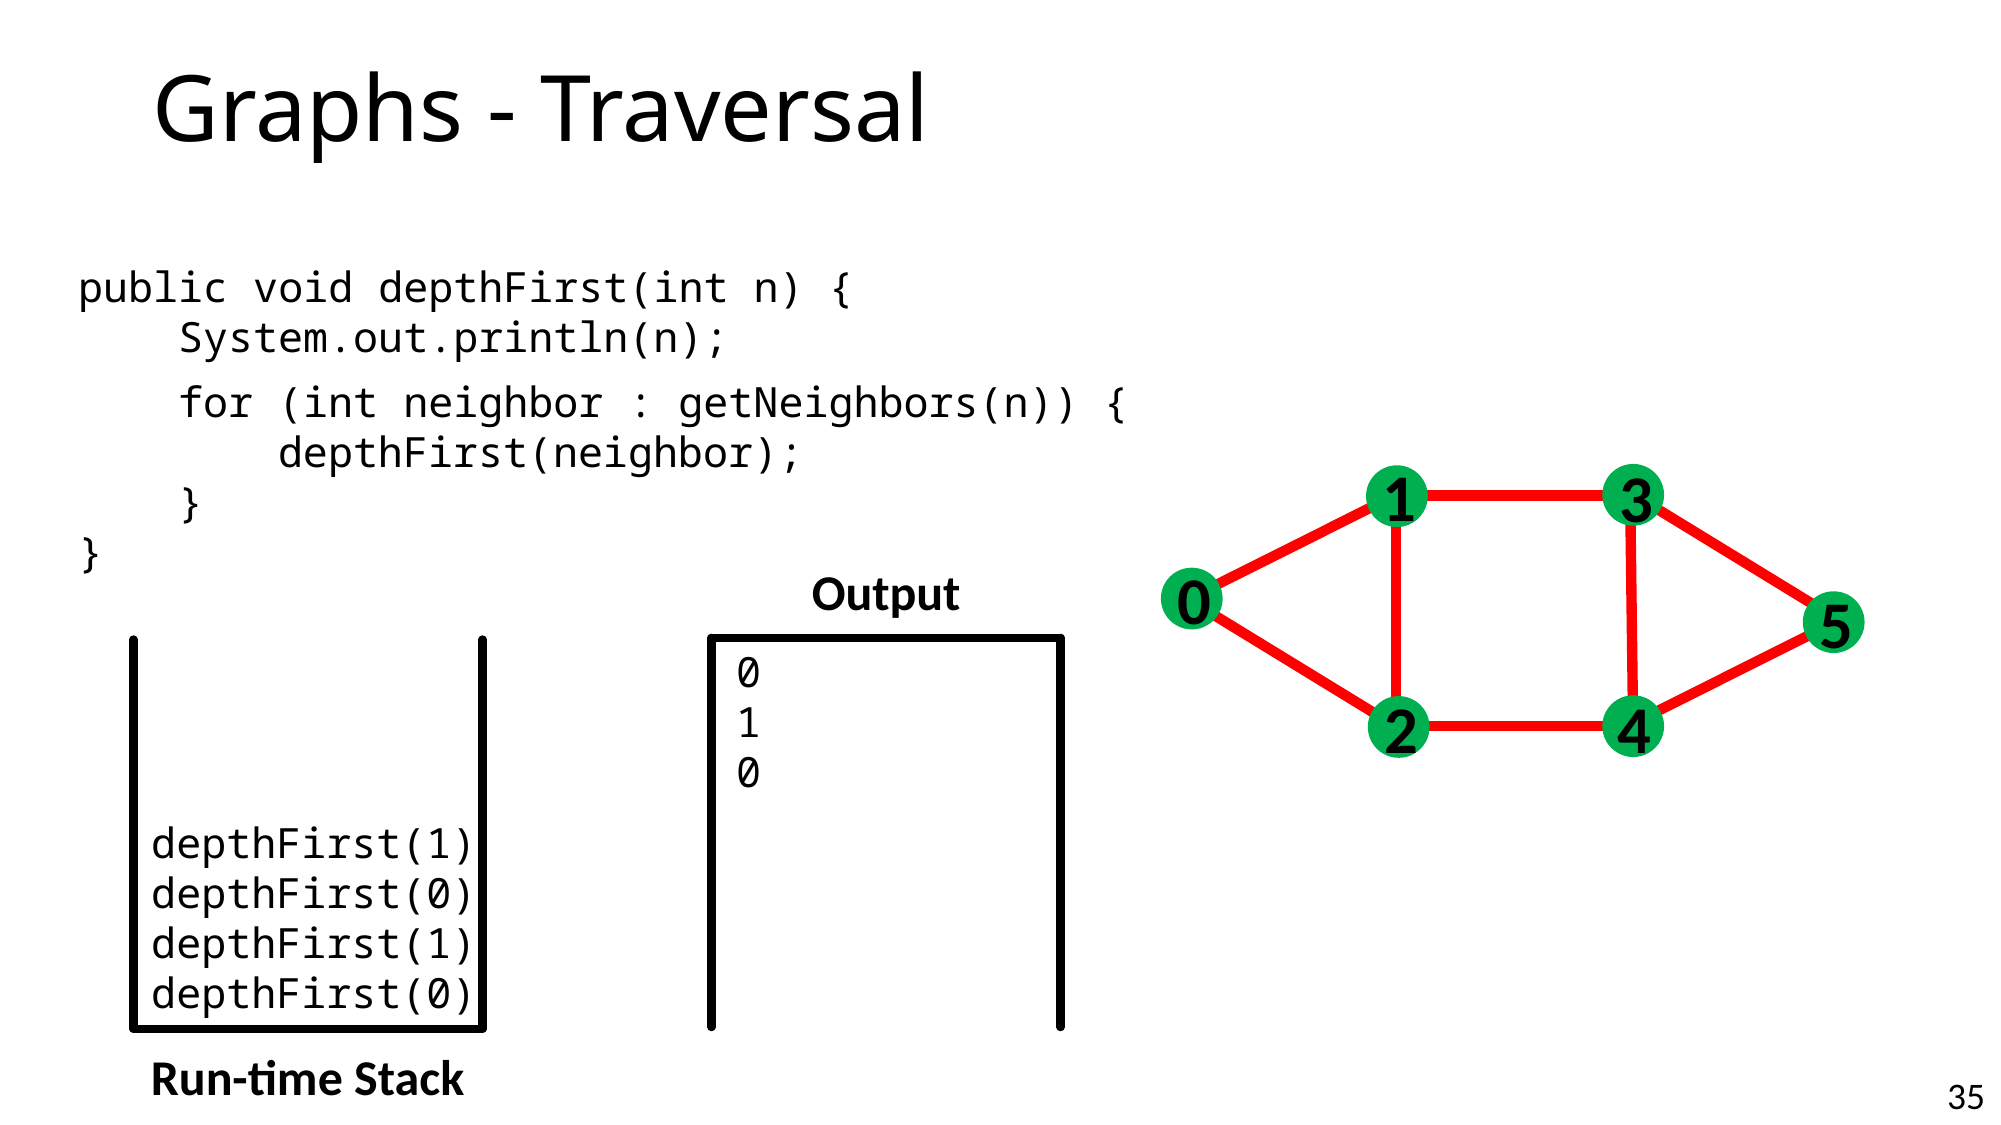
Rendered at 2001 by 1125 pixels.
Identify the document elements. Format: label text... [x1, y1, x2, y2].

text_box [711, 553, 1061, 1028]
text_box 35 [1524, 1072, 1985, 1118]
text_box 0 1 0 [721, 638, 1083, 1104]
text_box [133, 559, 498, 1114]
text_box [1161, 447, 1864, 769]
title Graphs - Traversal [137, 3, 1863, 221]
text_box public void depthFirst(int n) { System.out.println(n); for (int neighbor : getNeighbors(n)) { depthFirst(neighbor); } } [63, 252, 1172, 583]
